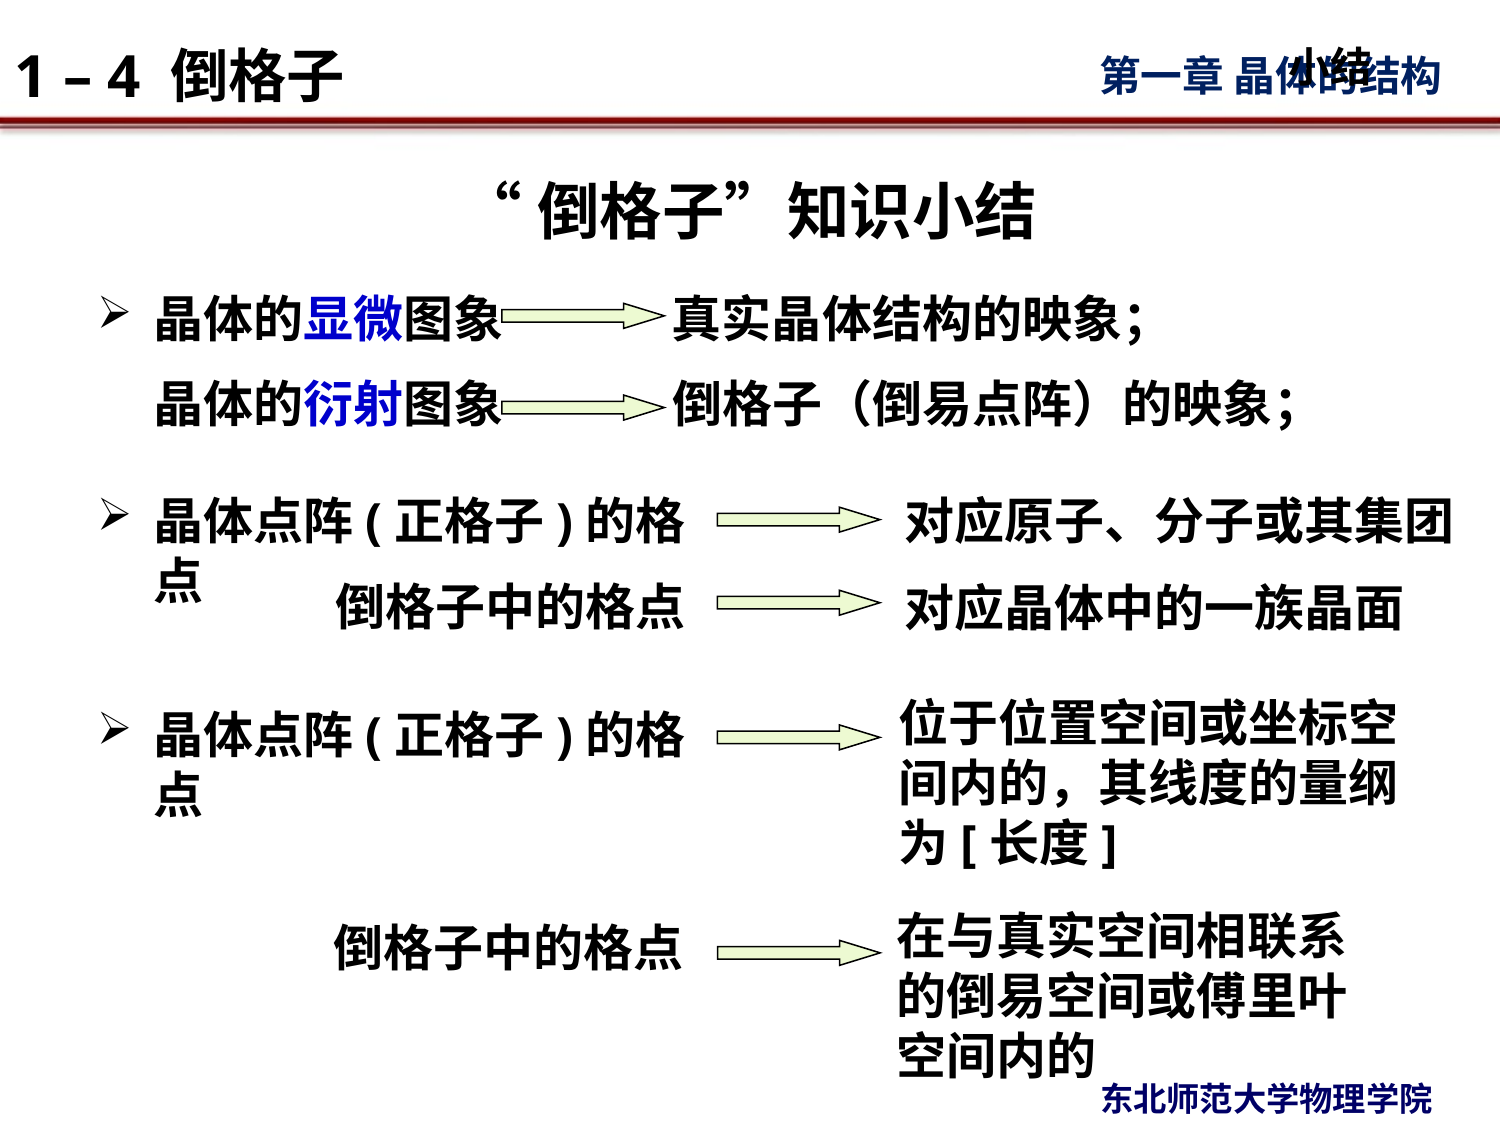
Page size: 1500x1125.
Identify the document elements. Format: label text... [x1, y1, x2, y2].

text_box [81, 481, 1473, 646]
text_box “倒格子”知识小结 [72, 125, 1425, 256]
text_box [316, 896, 1402, 1095]
title 小结 [112, 37, 1388, 99]
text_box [81, 279, 1483, 447]
picture [0, 0, 1500, 1125]
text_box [81, 684, 1427, 882]
